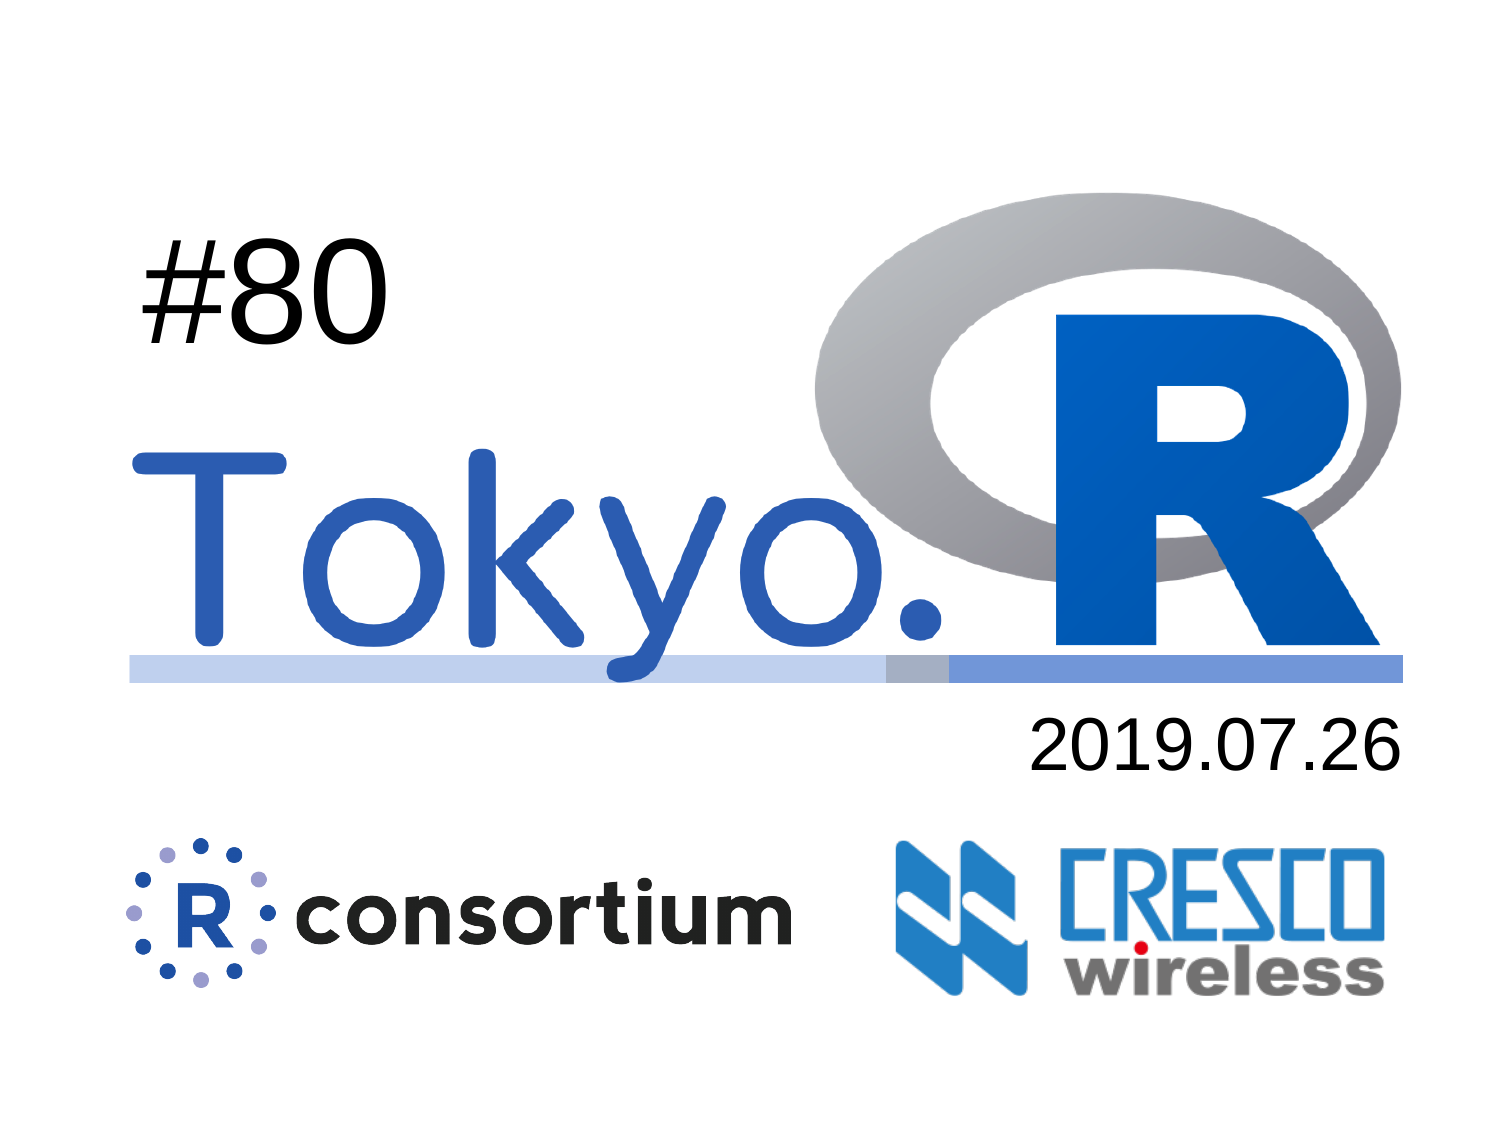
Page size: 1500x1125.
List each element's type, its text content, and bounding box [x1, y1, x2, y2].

picture [107, 185, 1421, 688]
text_box 2019.07.26 [1013, 688, 1419, 793]
picture [126, 793, 1500, 1045]
